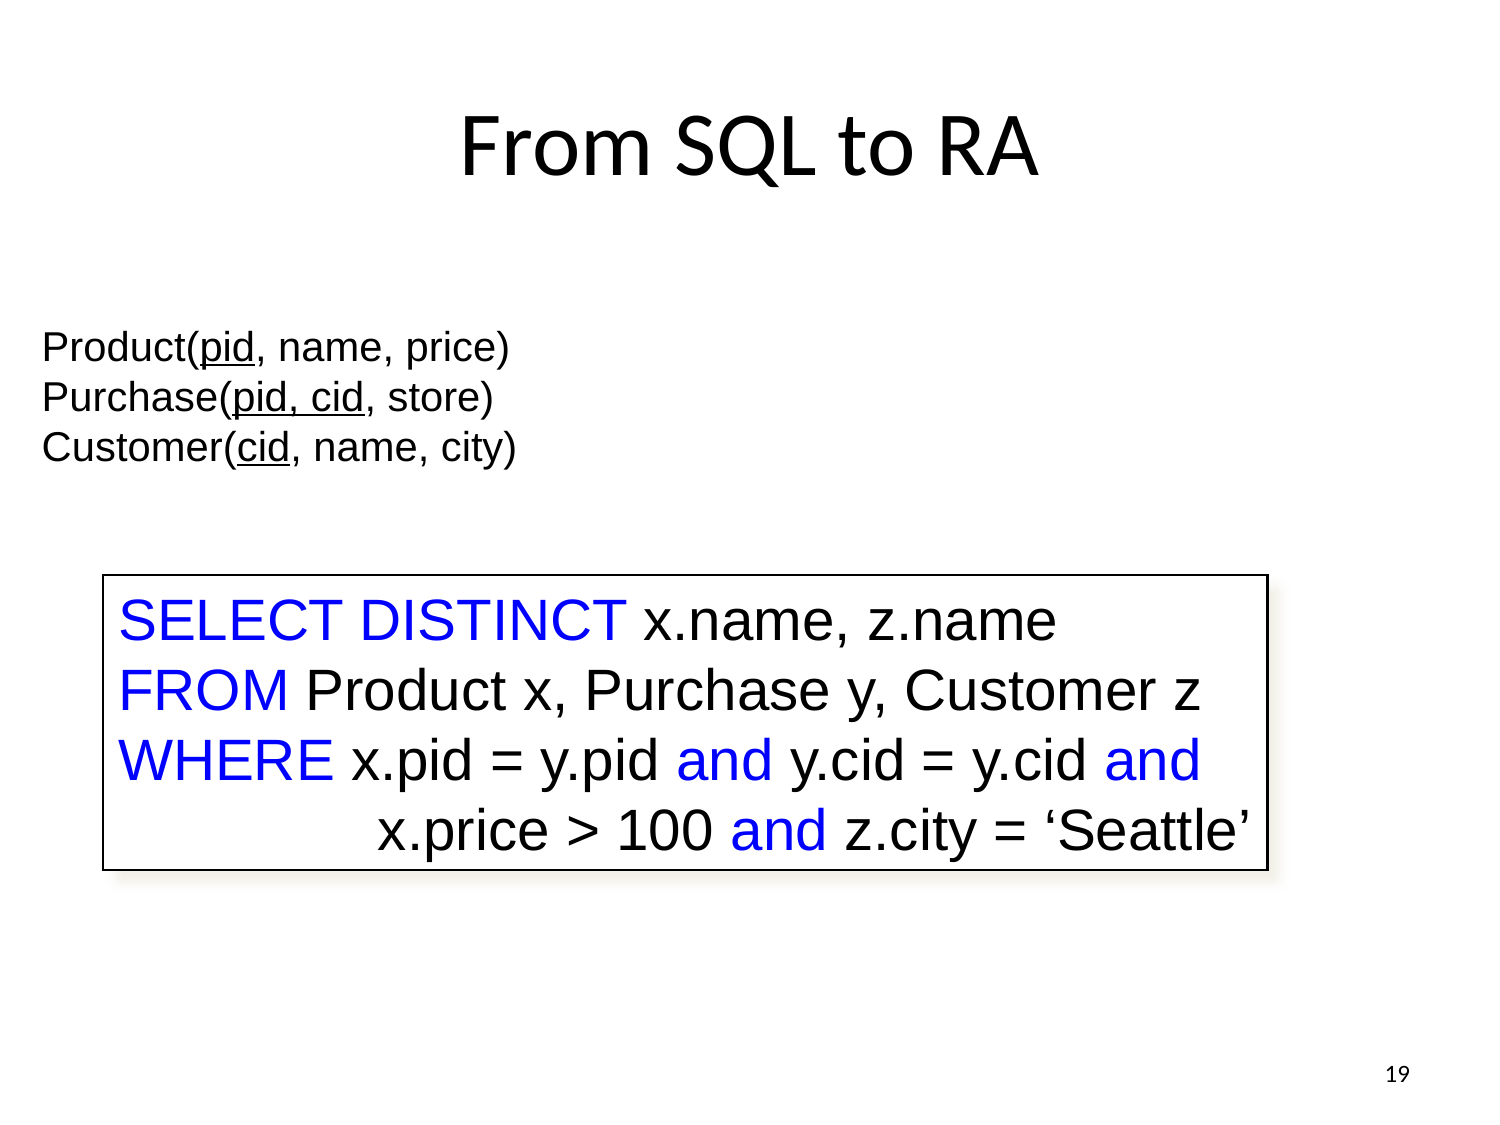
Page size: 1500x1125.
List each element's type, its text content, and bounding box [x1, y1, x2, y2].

title From SQL to RA [75, 45, 1425, 233]
text_box SELECT DISTINCT x.name, z.name FROM Product x, Purchase y, Customer z WHERE x.pid = y.pid and y.cid = y.cid and x.price > 100 and z.city = ‘Seattle’ [103, 574, 1268, 870]
text_box Product(pid, name, price) Purchase(pid, cid, store) Customer(cid, name, city) [26, 312, 533, 478]
slide_number 19 [1074, 1042, 1425, 1103]
